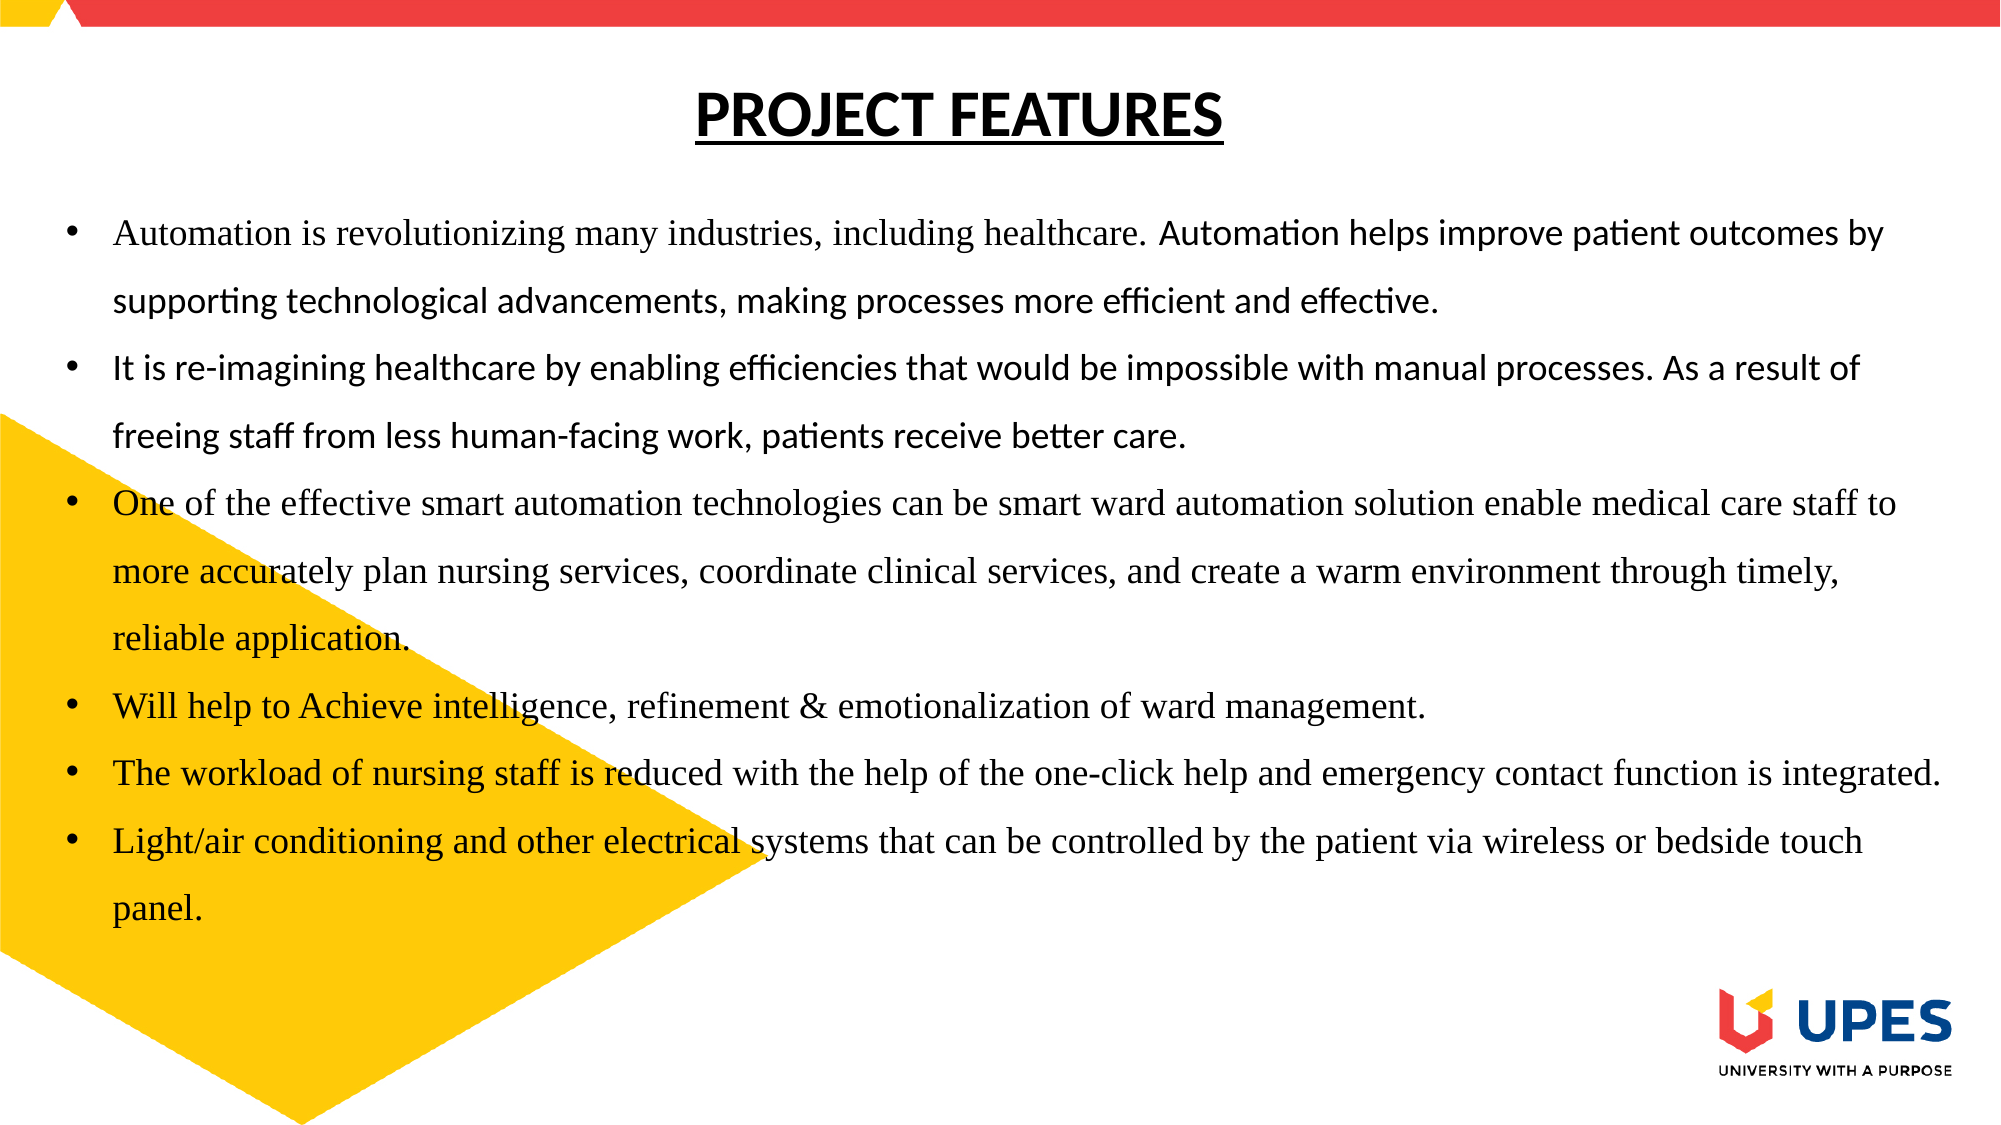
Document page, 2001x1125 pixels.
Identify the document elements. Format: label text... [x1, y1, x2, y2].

text_box PROJECT FEATURES [0, 62, 1949, 238]
text_box Automation is revolutionizing many industries, including healthcare. Automation helps improve patient outcomes by supporting technological advancements, making processes more efficient and effective. It is re-imagining healthcare by enabling efficiencies that would be impossible with manual processes. As a result of freeing staff from less human-facing work, patients receive better care. One of the effective smart automation technologies can be smart ward automation solution enable medical care staff to more accurately plan nursing services, coordinate clinical services, and create a warm environment through timely, reliable application. Will help to Achieve intelligence, refinement & emotionalization of ward management. The workload of nursing staff is reduced with the help of the one-click help and emergency contact function is integrated. Light/air conditioning and other electrical systems that can be controlled by the patient via wireless or bedside touch panel. [51, 178, 1974, 1048]
picture [0, 0, 2001, 1125]
